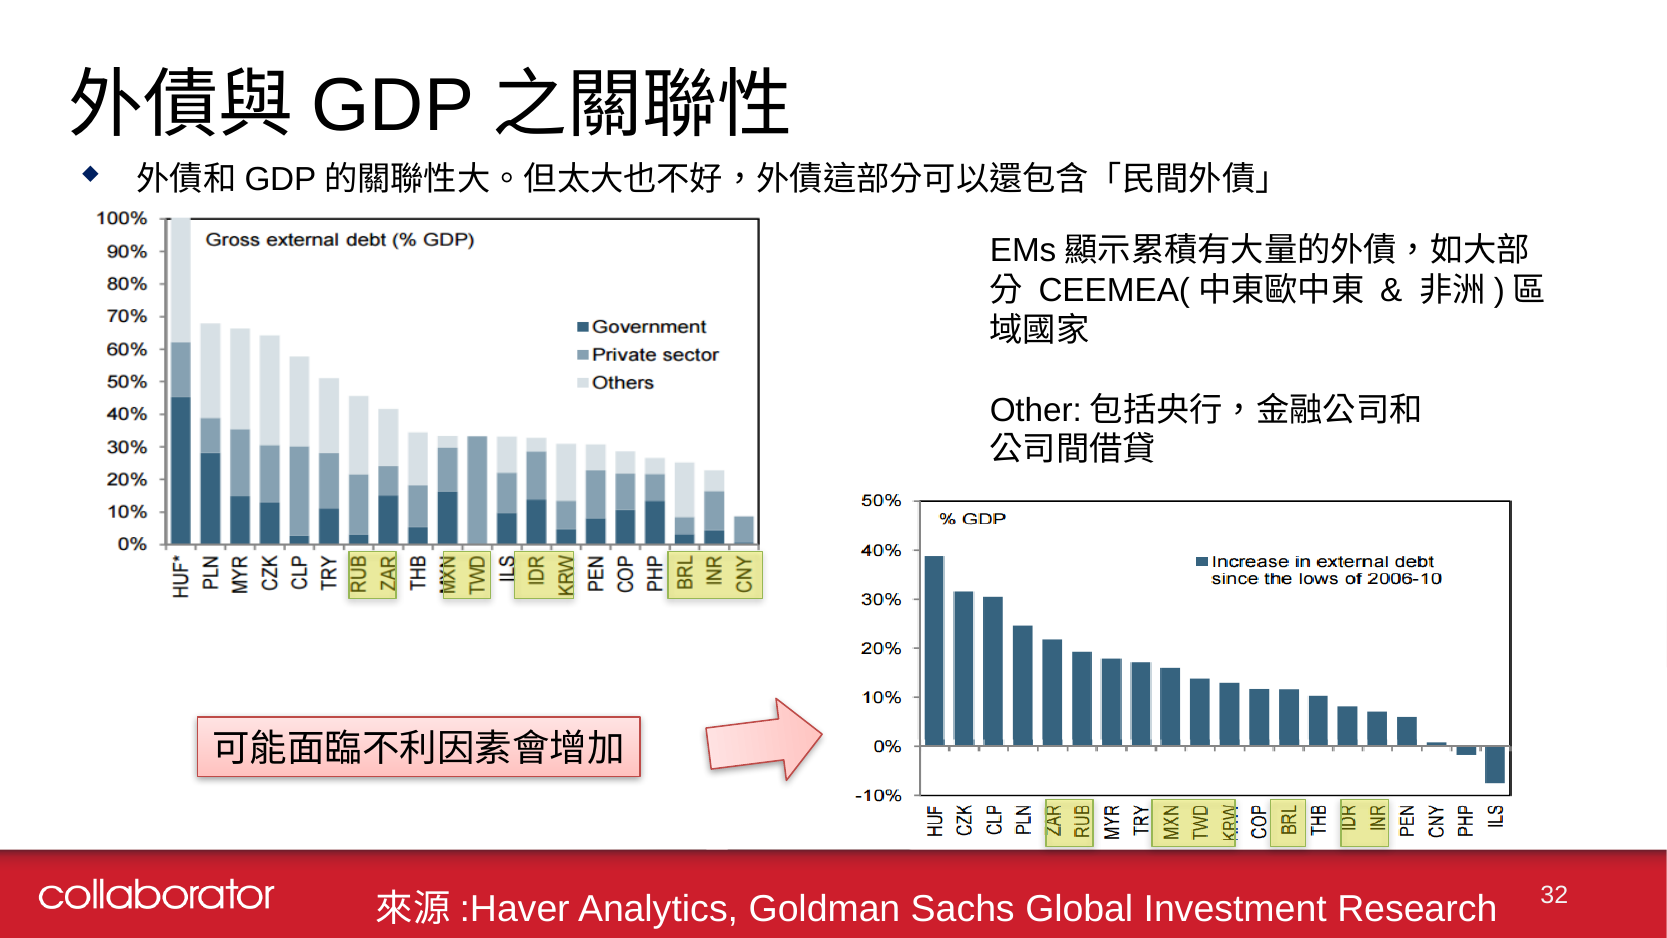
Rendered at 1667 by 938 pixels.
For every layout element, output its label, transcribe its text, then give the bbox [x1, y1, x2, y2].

slide_number 32 [1194, 868, 1584, 919]
list 外債和GDP的關聯性大。但太大也不好，外債這部分可以還包含「民間外債」 [65, 149, 1566, 769]
picture [844, 468, 1543, 847]
text_box 可能面臨不利因素會增加 [197, 716, 641, 777]
text_box [705, 697, 823, 782]
text_box EMs顯示累積有大量的外債，如大部分 CEEMEA(中東歐中東 & 非洲)區域國家 Other:包括央行，金融公司和 公司間借貸 [975, 220, 1566, 565]
title 外債與GDP之關聯性 [53, 22, 1554, 179]
text_box 來源:Haver Analytics, Goldman Sachs Global Investment Research [360, 876, 1519, 937]
picture [0, 849, 1667, 938]
picture [88, 208, 799, 599]
